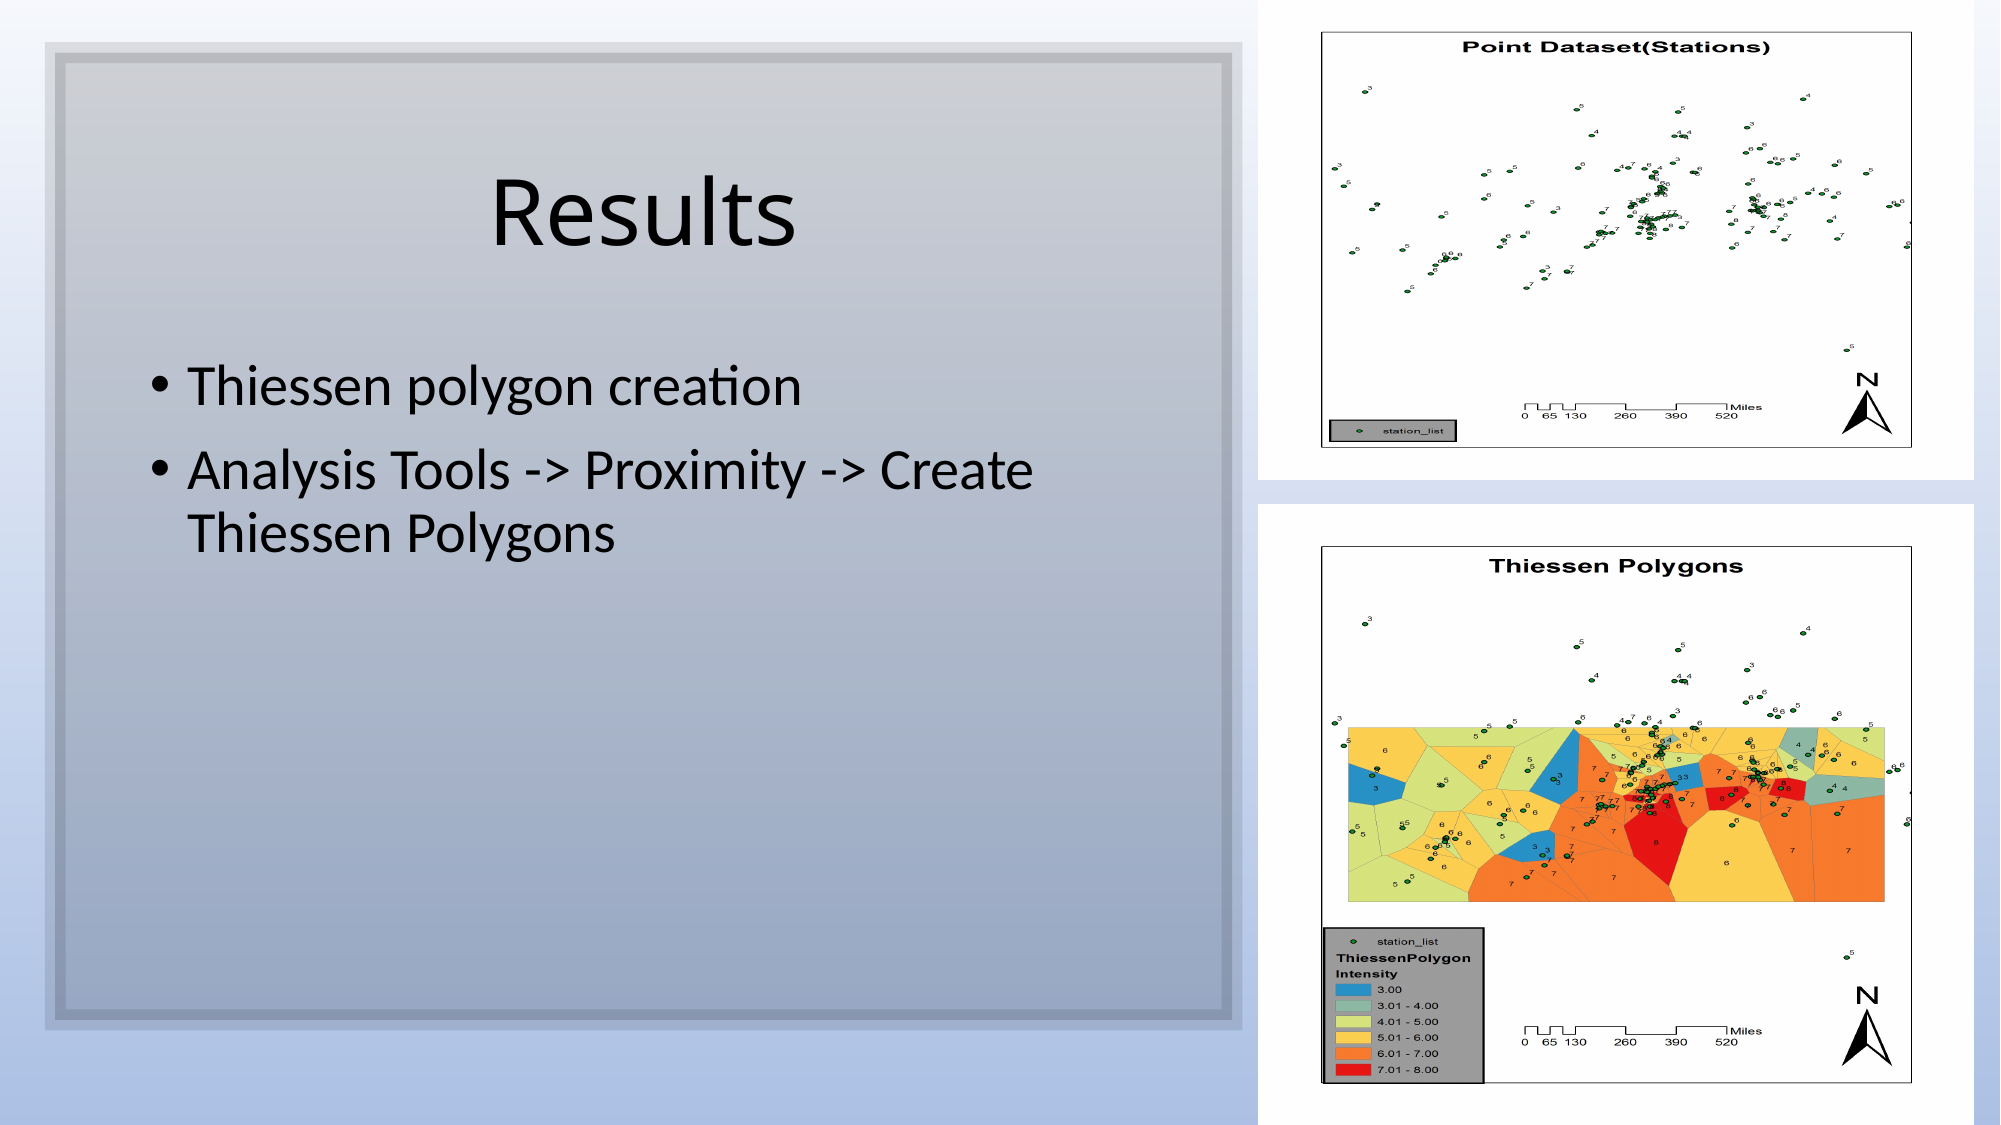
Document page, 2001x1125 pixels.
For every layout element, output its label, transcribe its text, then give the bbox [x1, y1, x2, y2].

picture [1258, 0, 1974, 480]
title Results [134, 105, 1153, 326]
picture [1258, 504, 1974, 1125]
text_box [54, 52, 1233, 1021]
list Thiessen polygon creation Analysis Tools -> Proximity -> Create Thiessen Polygons [134, 348, 1153, 943]
